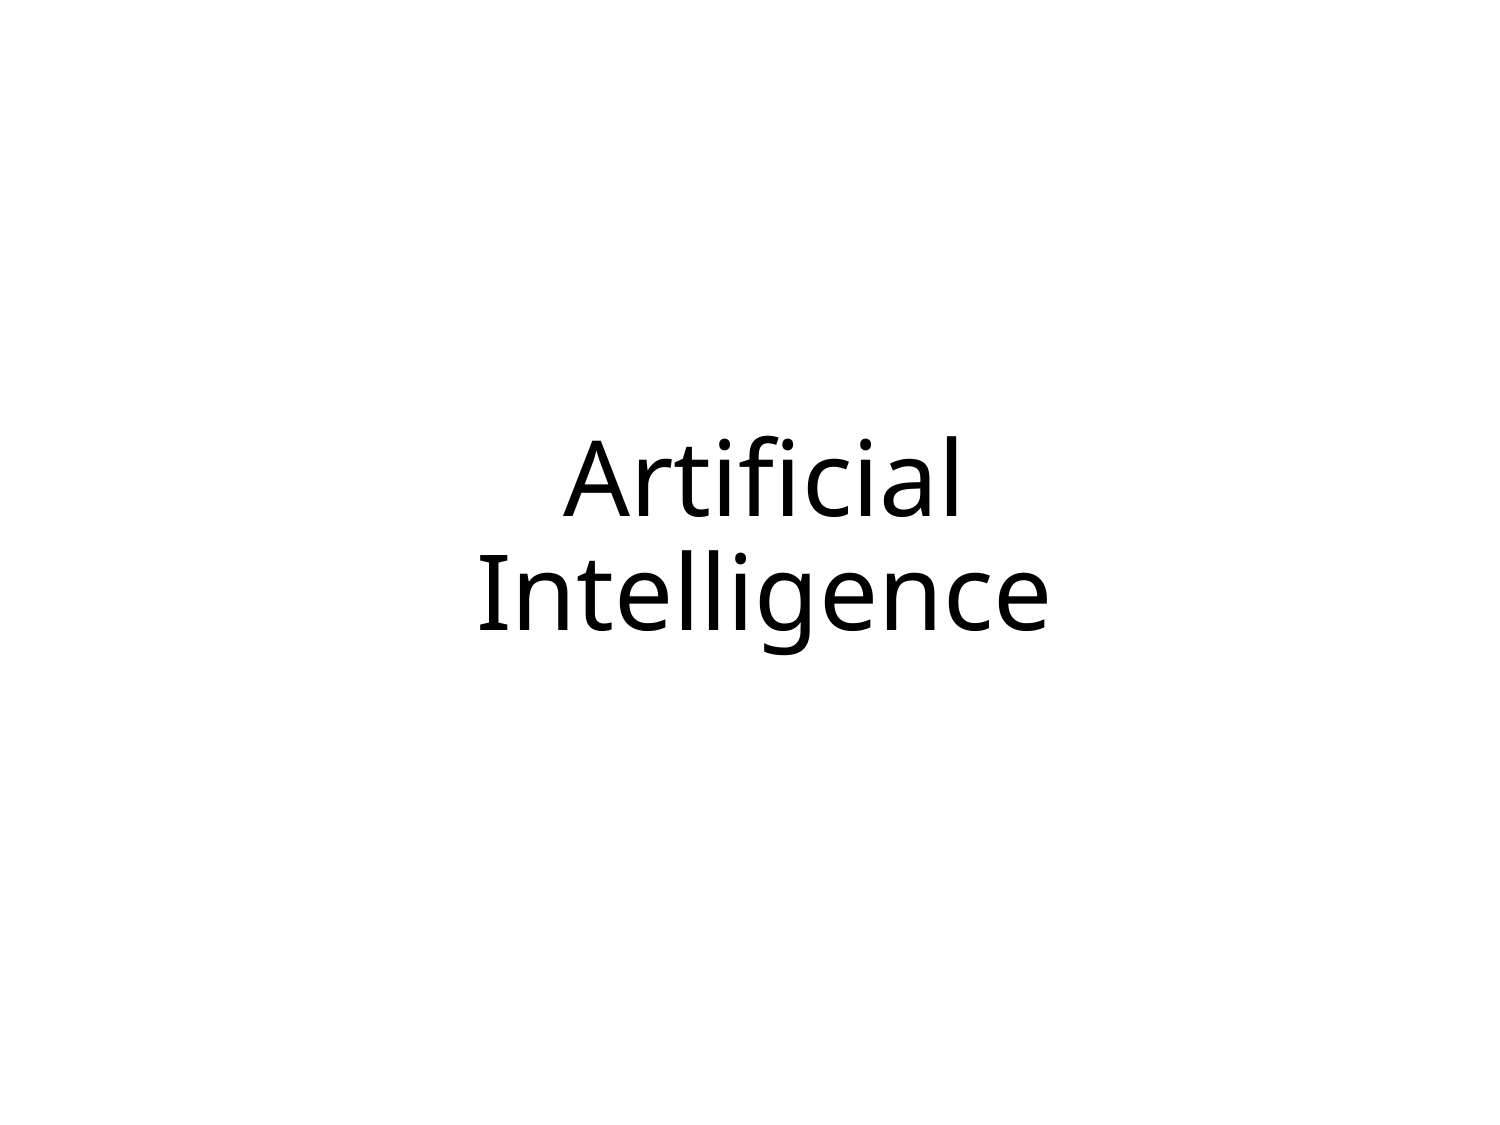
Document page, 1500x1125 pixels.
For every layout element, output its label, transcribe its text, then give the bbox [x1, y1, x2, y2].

title Artificial Intelligence [296, 416, 1234, 661]
